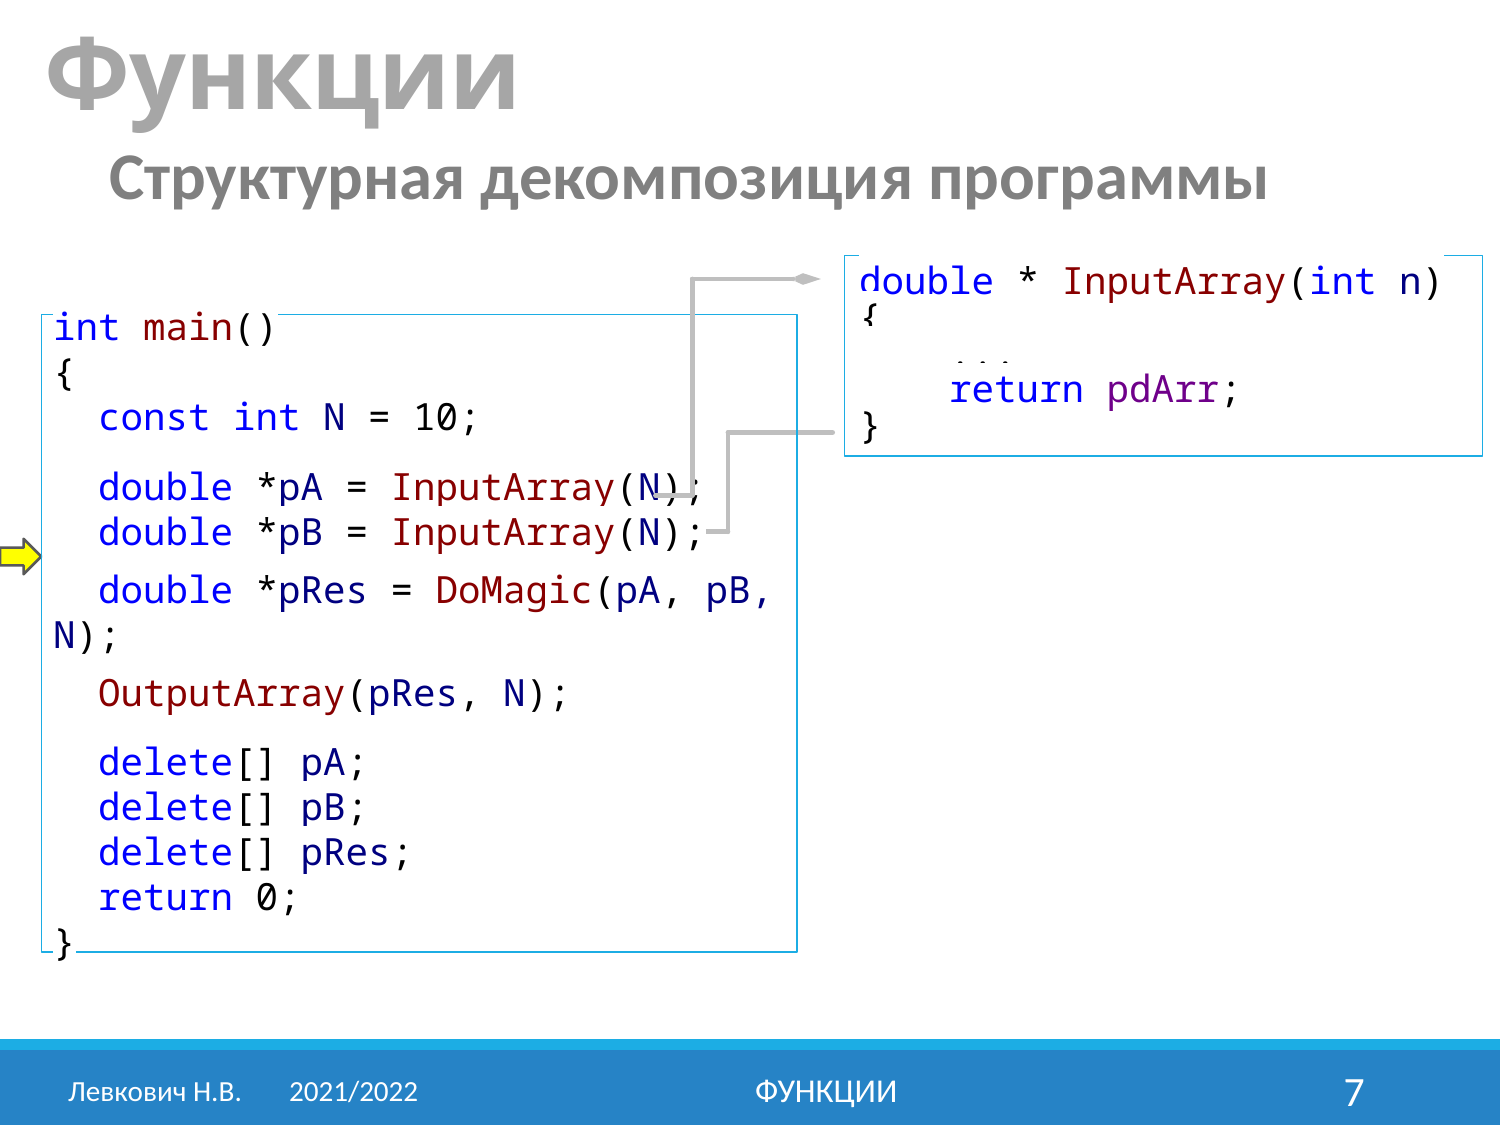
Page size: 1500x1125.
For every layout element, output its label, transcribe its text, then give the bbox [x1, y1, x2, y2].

footer Функции [453, 1059, 1199, 1120]
text_box int main() { const int N = 10; double *pA = InputArray(N); double *pB = InputArray(N); double *pRes = DoMagic(pA, pB, N); OutputArray(pRes, N); delete[] pA; delete[] pB; delete[] pRes; return 0; } [40, 313, 798, 954]
slide_number 7 [1218, 1059, 1380, 1120]
text_box [0, 537, 40, 576]
slide_number Левкович Н.В. 2021/2022 [47, 1059, 440, 1120]
text_box double * InputArray(int n) { ... return pdArr; } [843, 254, 1484, 457]
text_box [654, 278, 822, 496]
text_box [654, 432, 834, 533]
title Функции [29, 0, 1267, 138]
text_box Структурная декомпозиция программы [94, 125, 1287, 221]
